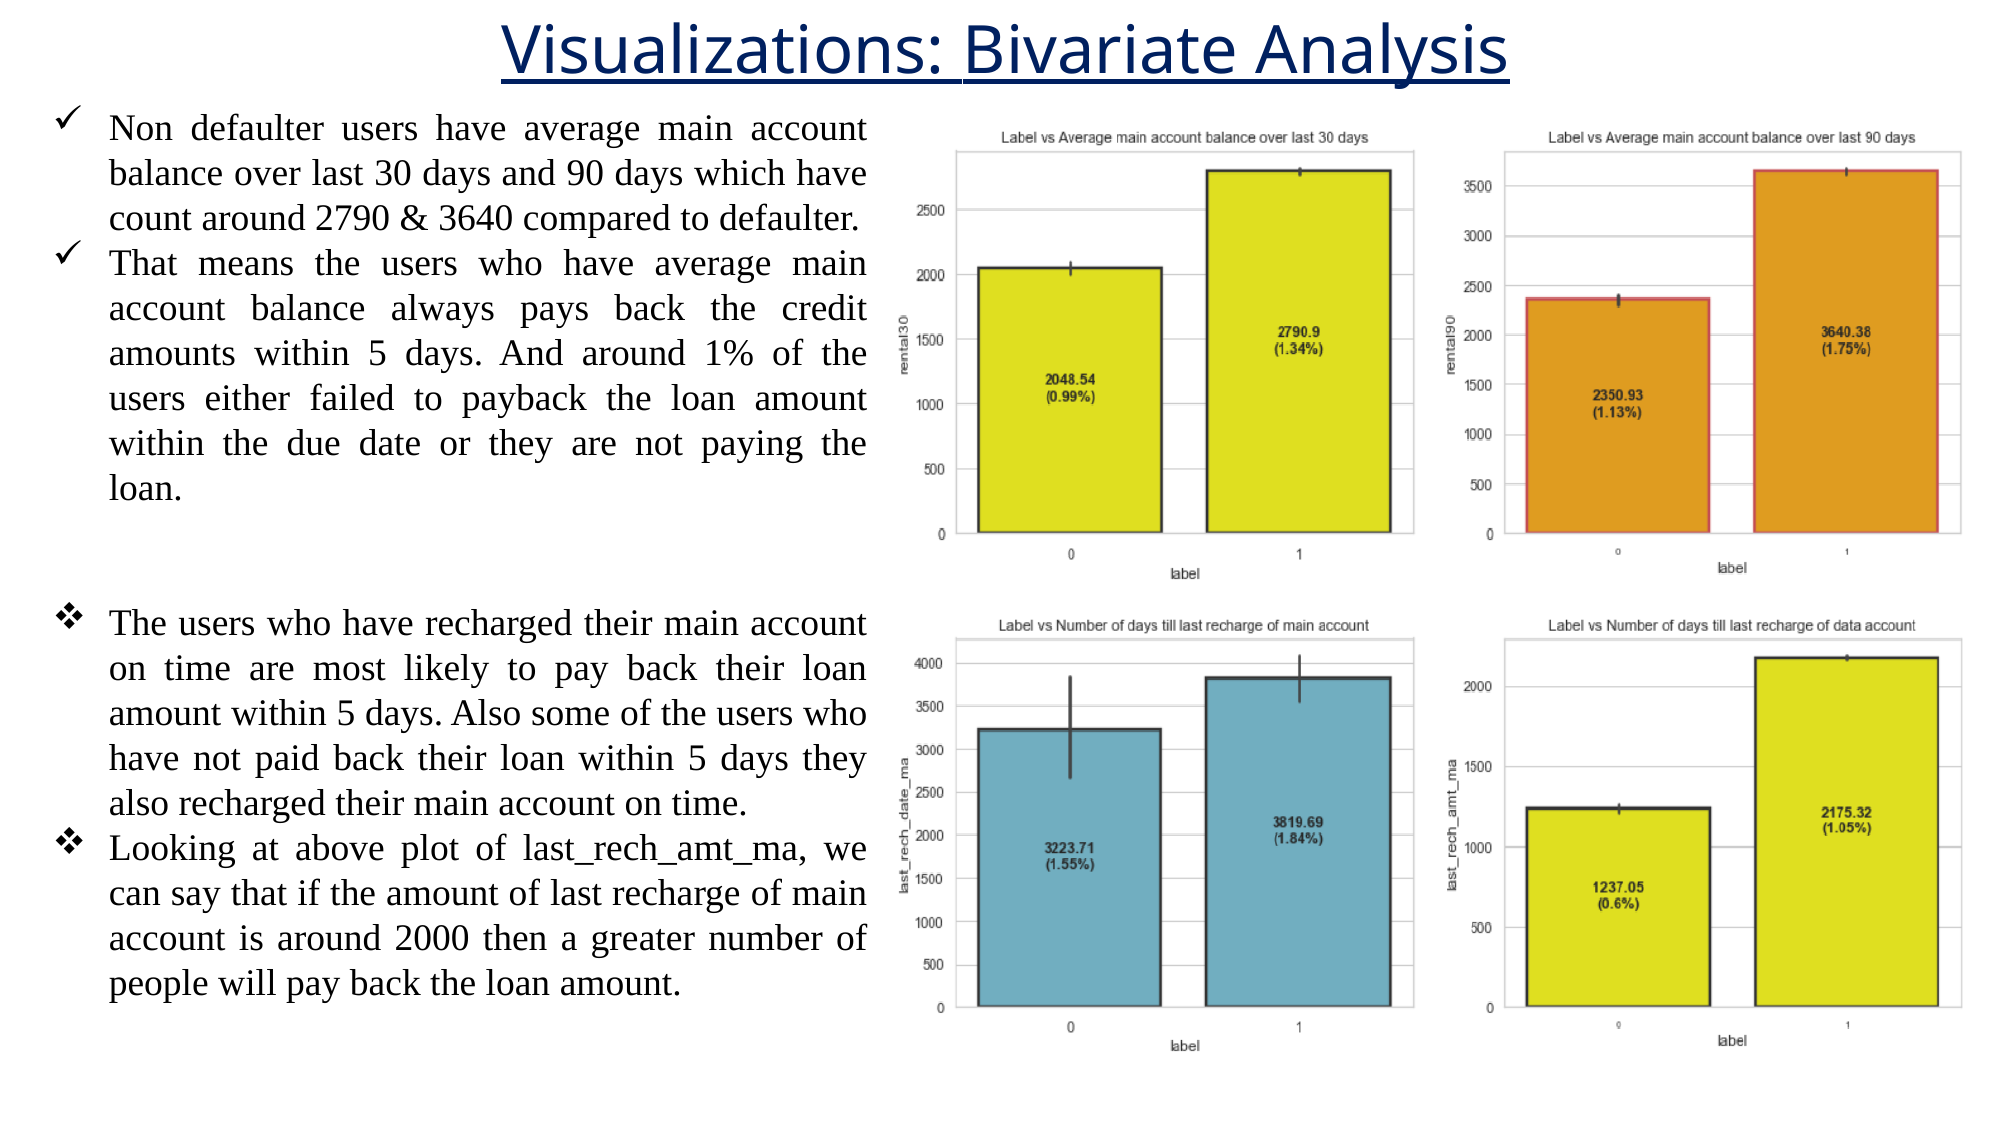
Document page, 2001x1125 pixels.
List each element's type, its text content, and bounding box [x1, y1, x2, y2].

text_box Non defaulter users have average main account balance over last 30 days and 90 days which have count around 2790 & 3640 compared to defaulter. That means the users who have average main account balance always pays back the credit amounts within 5 days. And around 1% of the users either failed to payback the loan amount within the due date or they are not paying the loan. [37, 95, 884, 516]
text_box The users who have recharged their main account on time are most likely to pay back their loan amount within 5 days. Also some of the users who have not paid back their loan within 5 days they also recharged their main account on time. Looking at above plot of last_rech_amt_ma, we can say that if the amount of last recharge of main account is around 2000 then a greater number of people will pay back the loan amount. [37, 590, 884, 1011]
picture [883, 121, 1963, 592]
picture [883, 615, 1963, 1067]
text_box Visualizations: Bivariate Analysis [91, 0, 1920, 95]
